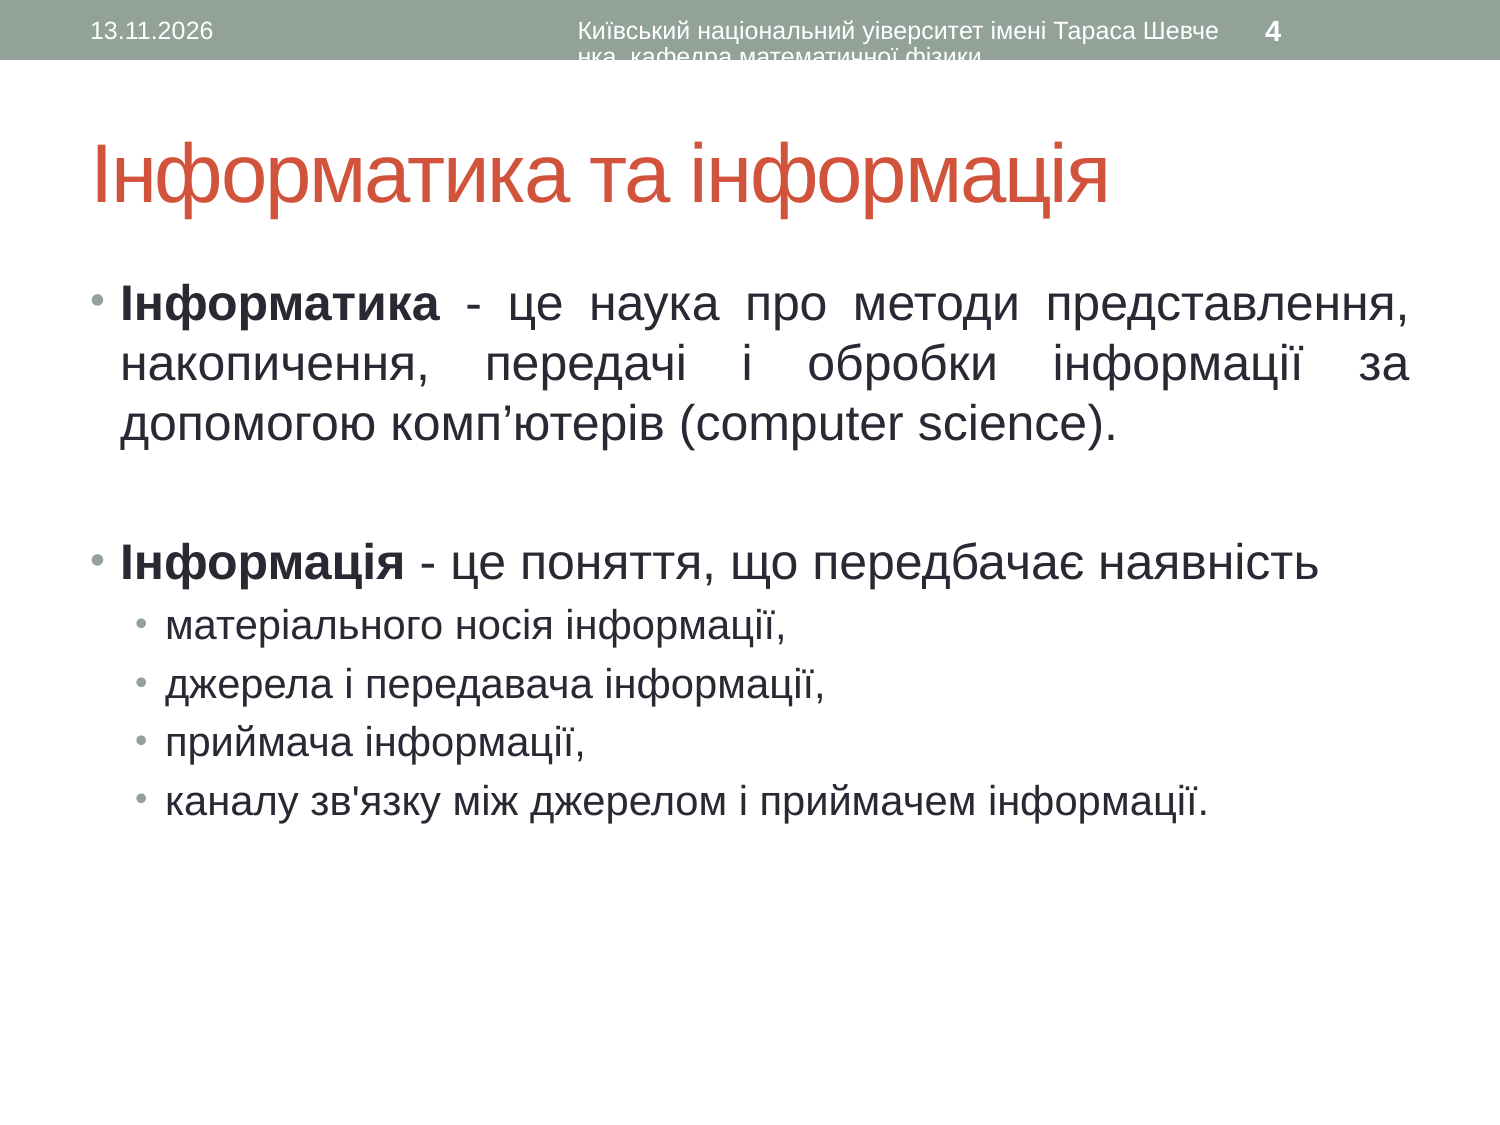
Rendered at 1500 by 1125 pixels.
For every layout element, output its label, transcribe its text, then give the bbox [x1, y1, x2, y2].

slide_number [75, 3, 550, 57]
slide_number 4 [1250, 3, 1425, 57]
list Інформатика - це наука про методи представлення, накопичення, передачі і обробки інформації за допомогою комп’ютерів (computer science). Інформація - це поняття, що передбачає наявність матеріального носія інформації, джерела і передавача інформації, приймача інформації, каналу зв'язку між джерелом і приймачем інформації. [75, 262, 1425, 1063]
footer Київський національний уіверситет імені Тараса Шевченка, кафедра математичної фізики [562, 3, 1238, 57]
title Інформатика та інформація [75, 87, 1425, 250]
